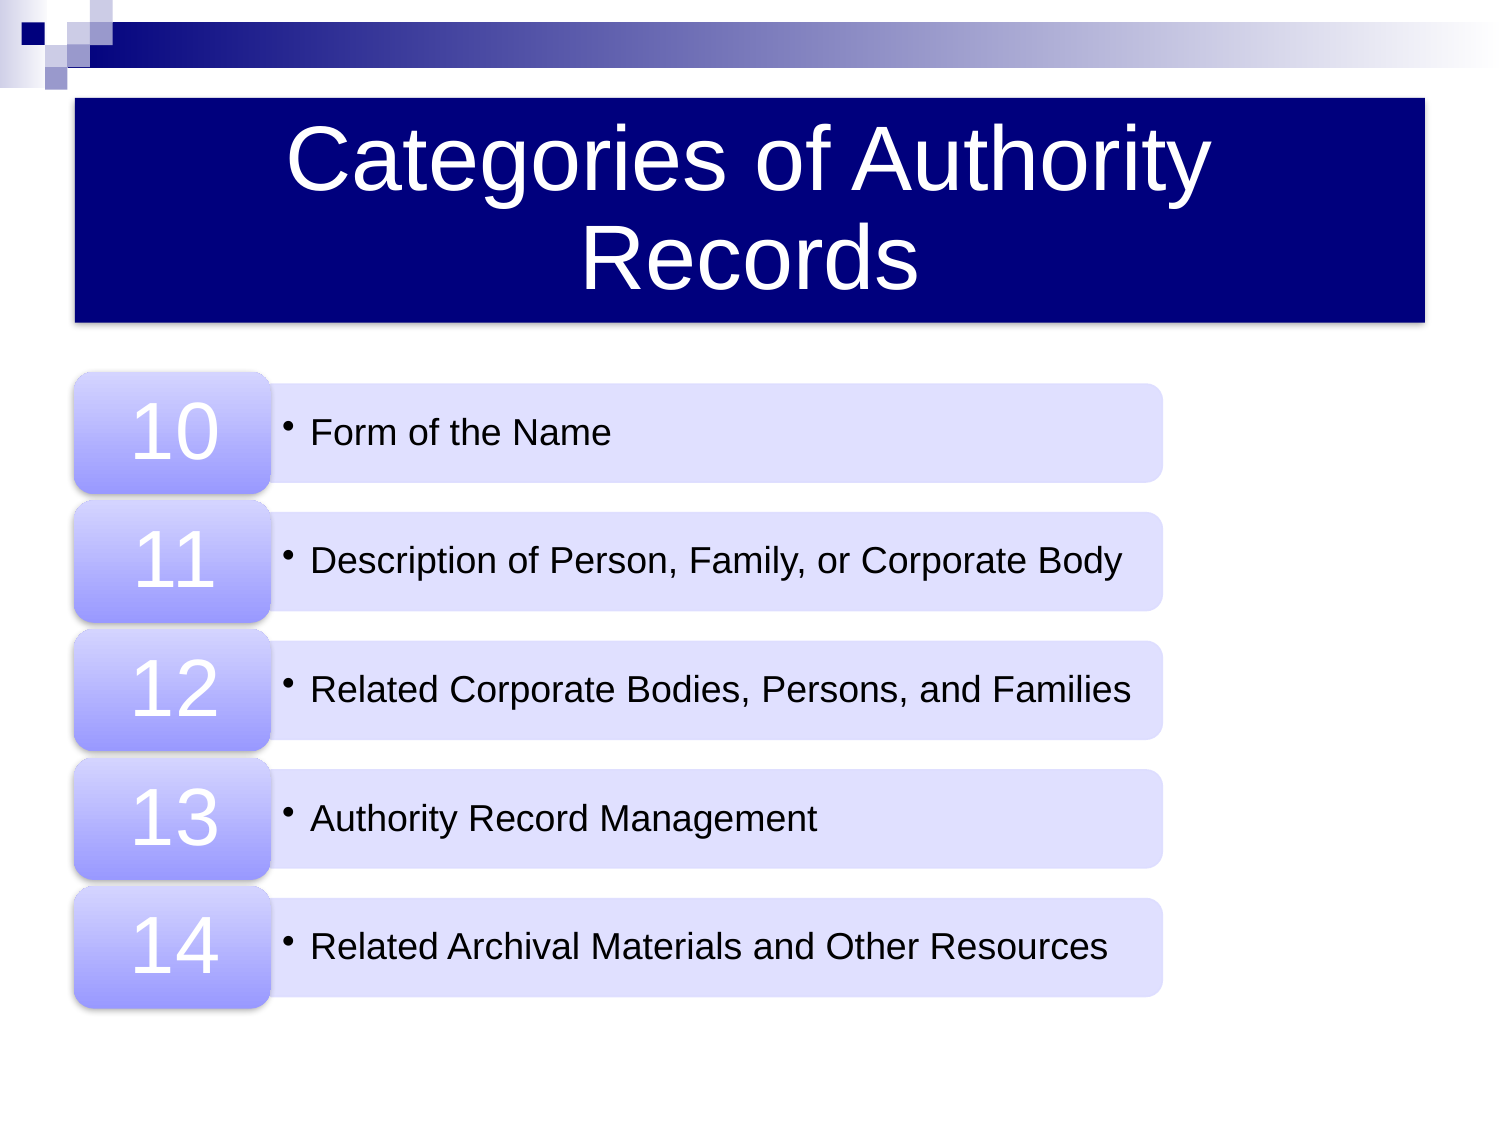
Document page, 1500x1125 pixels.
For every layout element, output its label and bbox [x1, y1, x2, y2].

text_box [74, 97, 1426, 324]
text_box [0, 371, 1315, 1010]
